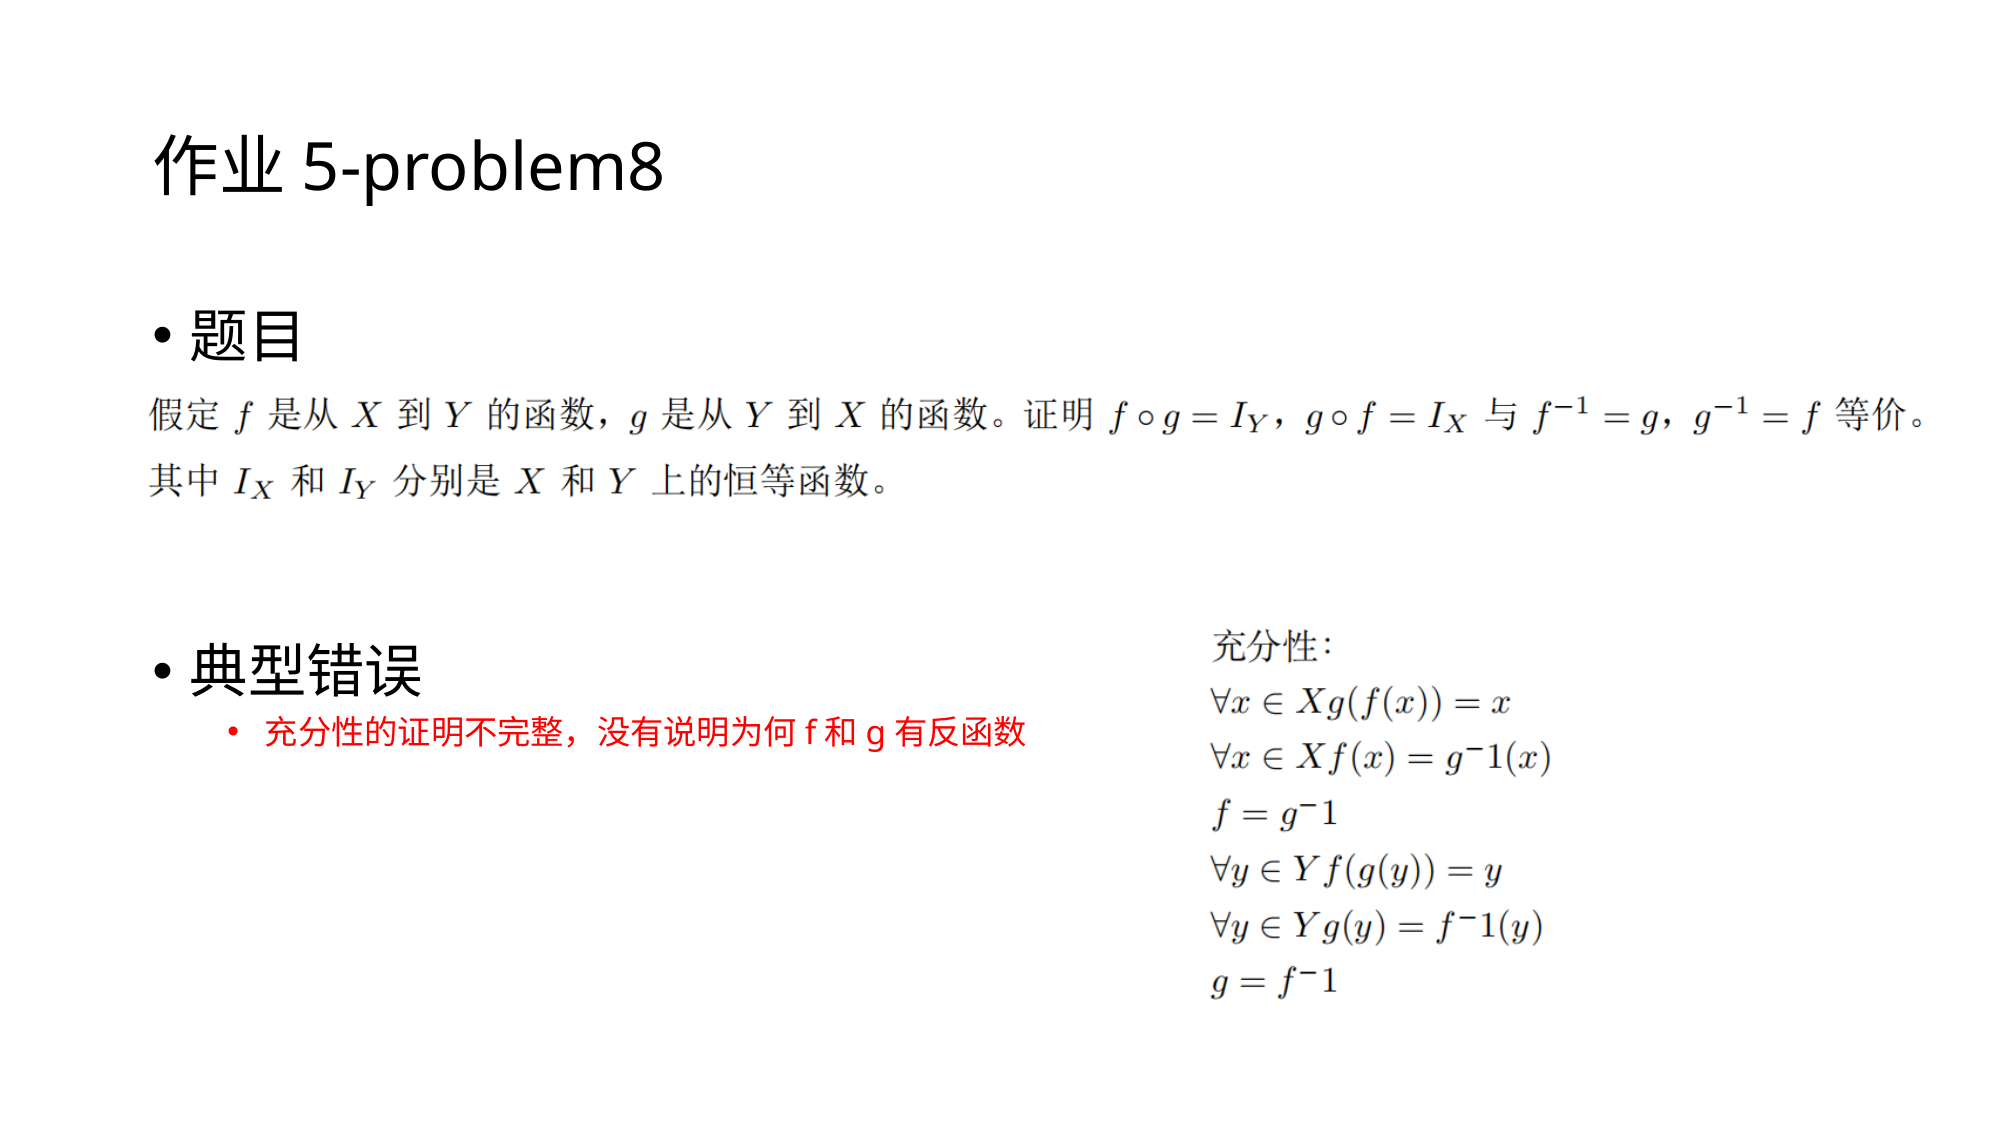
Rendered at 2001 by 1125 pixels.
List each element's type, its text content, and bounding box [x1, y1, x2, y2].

picture [1172, 605, 1661, 1014]
list 题目 典型错误 充分性的证明不完整，没有说明为何f和g有反函数 [137, 524, 1863, 1014]
list 题目 典型错误 充分性的证明不完整，没有说明为何f和g有反函数 [137, 299, 1863, 366]
title 作业5-problem8 [137, 59, 1863, 278]
picture [115, 366, 1960, 524]
